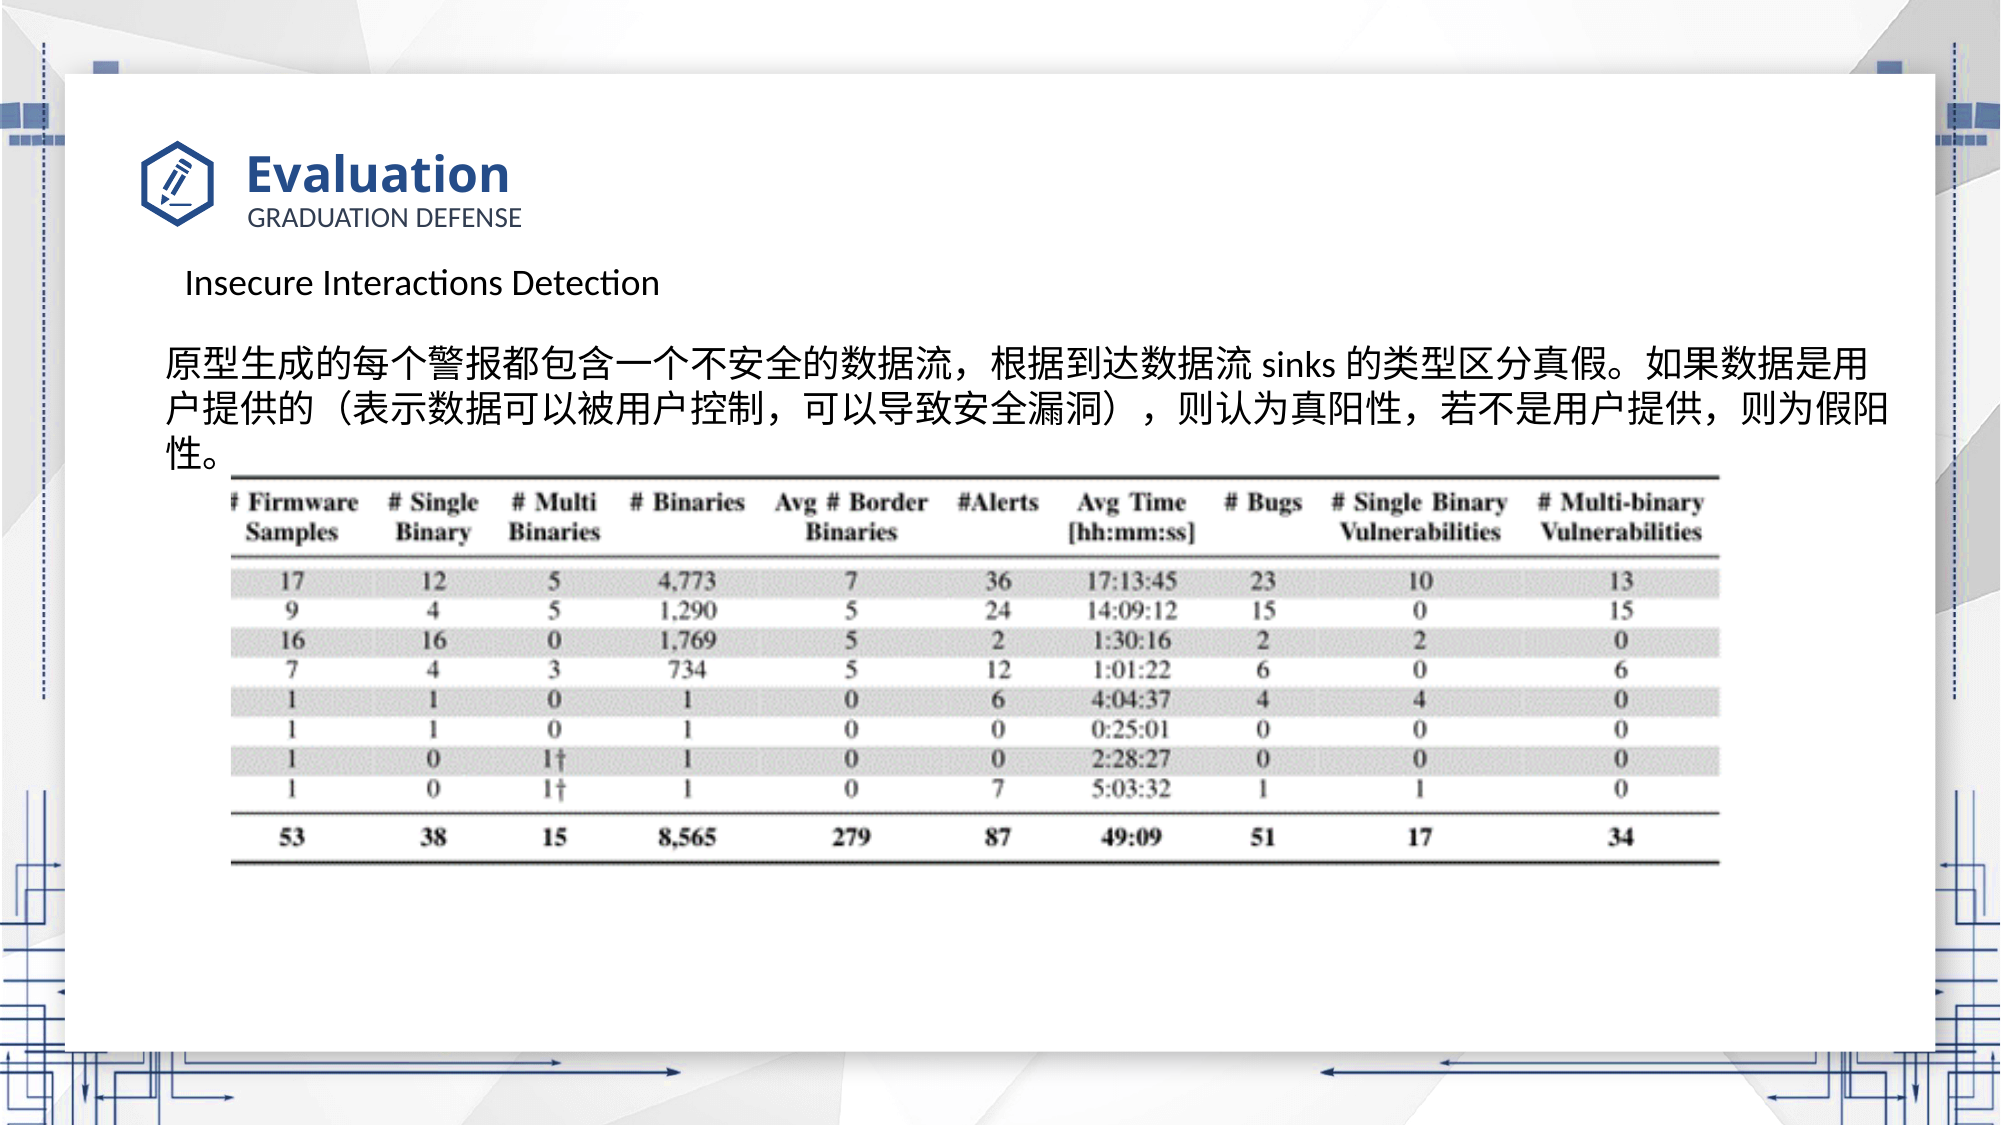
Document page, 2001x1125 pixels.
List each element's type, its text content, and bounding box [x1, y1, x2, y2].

picture [0, 0, 2001, 1125]
text_box Insecure Interactions Detection [169, 250, 1170, 311]
title Evaluation [230, 123, 827, 199]
text_box 原型生成的每个警报都包含一个不安全的数据流，根据到达数据流sinks的类型区分真假。如果数据是用户提供的（表示数据可以被用户控制，可以导致安全漏洞），则认为真阳性，若不是用户提供，则为假阳性。 [150, 332, 1910, 483]
